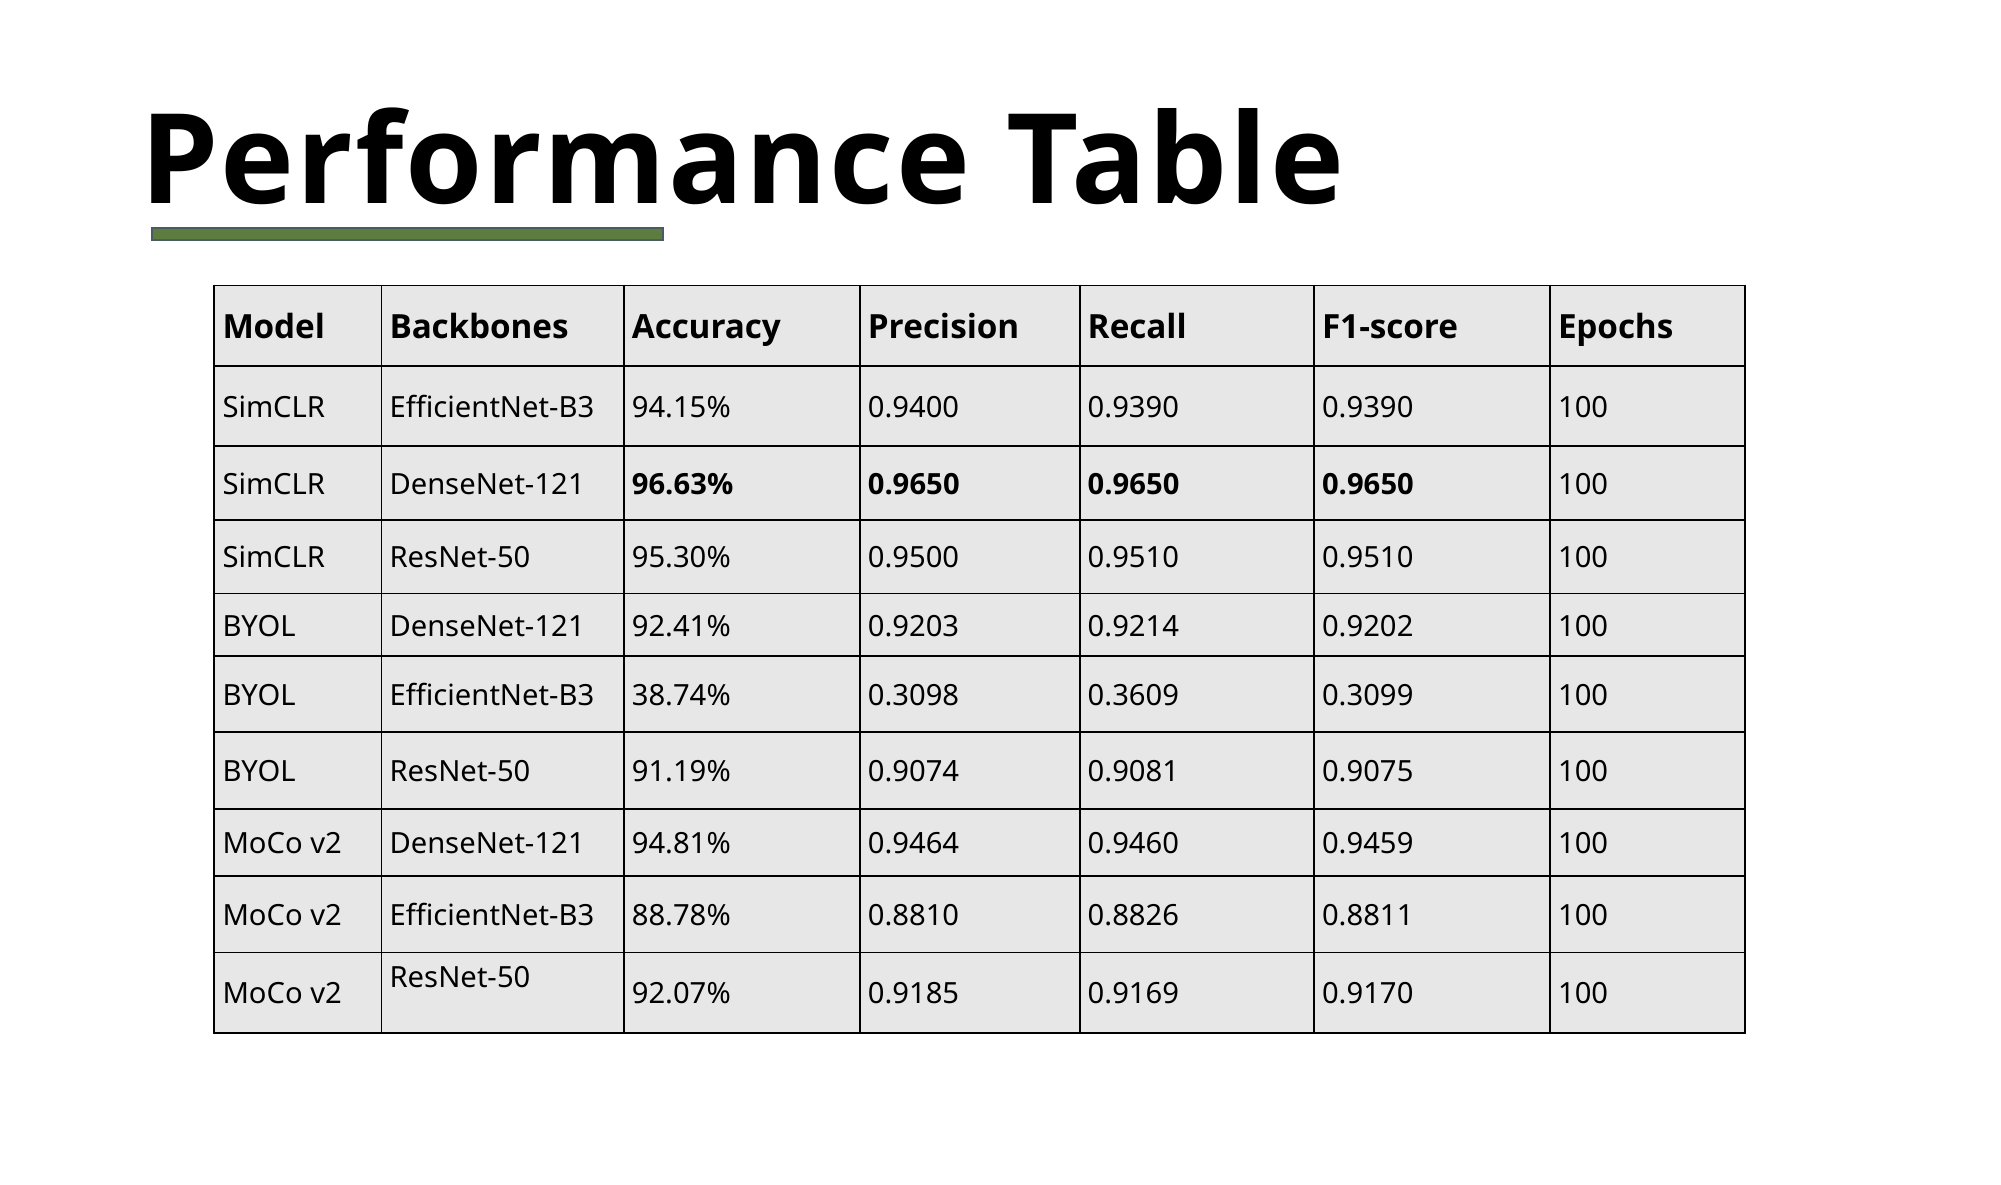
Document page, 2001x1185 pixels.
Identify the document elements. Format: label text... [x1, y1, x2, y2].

table_cell MoCo v2 [215, 877, 381, 952]
table_cell 0.8826 [1081, 877, 1313, 952]
table_cell 91.19% [625, 733, 859, 808]
table_cell 100 [1551, 953, 1744, 1032]
table_cell 100 [1551, 594, 1744, 655]
text_box Performance Table [139, 87, 1398, 228]
table_cell EfficientNet-B3 [382, 657, 623, 731]
table_cell 0.3609 [1081, 657, 1313, 731]
table_cell 0.9459 [1315, 810, 1549, 875]
table_cell 38.74% [625, 657, 859, 731]
table_header Recall [1081, 286, 1313, 365]
table_cell 0.9650 [1081, 447, 1313, 519]
table_cell 95.30% [625, 521, 859, 593]
table_cell EfficientNet-B3 [382, 367, 623, 445]
table_cell 0.9390 [1081, 367, 1313, 445]
table_cell BYOL [215, 657, 381, 731]
table_cell 0.9500 [861, 521, 1079, 593]
table_cell SimCLR [215, 521, 381, 593]
table_cell 0.9650 [1315, 447, 1549, 519]
table_header Backbones [382, 286, 623, 365]
table_cell DenseNet-121 [382, 447, 623, 519]
table_cell 0.9510 [1315, 521, 1549, 593]
table_cell SimCLR [215, 367, 381, 445]
table_cell 0.9510 [1081, 521, 1313, 593]
table_cell 0.9390 [1315, 367, 1549, 445]
table_cell 0.9169 [1081, 953, 1313, 1032]
table_cell 100 [1551, 367, 1744, 445]
table_cell MoCo v2 [215, 810, 381, 875]
table_header Model [215, 286, 381, 365]
table_cell 0.9074 [861, 733, 1079, 808]
table_cell 0.9460 [1081, 810, 1313, 875]
table_cell DenseNet-121 [382, 810, 623, 875]
table_header Epochs [1551, 286, 1744, 365]
table_cell 100 [1551, 447, 1744, 519]
table_cell 88.78% [625, 877, 859, 952]
table_cell 0.9203 [861, 594, 1079, 655]
table_cell EfficientNet-B3 [382, 877, 623, 952]
table_cell 94.15% [625, 367, 859, 445]
table_cell 0.8810 [861, 877, 1079, 952]
table_cell 92.07% [625, 953, 859, 1032]
table_cell ResNet-50 [382, 521, 623, 593]
table_cell 0.9650 [861, 447, 1079, 519]
table_cell 100 [1551, 657, 1744, 731]
table_header Accuracy [625, 286, 859, 365]
text_box [151, 227, 664, 241]
table_cell 0.9075 [1315, 733, 1549, 808]
table_cell 100 [1551, 810, 1744, 875]
table_cell 0.3099 [1315, 657, 1549, 731]
table_cell 96.63% [625, 447, 859, 519]
table_cell 92.41% [625, 594, 859, 655]
table_cell SimCLR [215, 447, 381, 519]
table_cell 0.9170 [1315, 953, 1549, 1032]
table_header F1-score [1315, 286, 1549, 365]
table_cell MoCo v2 [215, 953, 381, 1032]
table_cell 0.9214 [1081, 594, 1313, 655]
table_cell 0.9185 [861, 953, 1079, 1032]
table_cell BYOL [215, 594, 381, 655]
table_cell 94.81% [625, 810, 859, 875]
table_cell 0.9202 [1315, 594, 1549, 655]
table_cell 100 [1551, 877, 1744, 952]
table_cell DenseNet-121 [382, 594, 623, 655]
table_cell ResNet-50 [382, 733, 623, 808]
table_cell 0.8811 [1315, 877, 1549, 952]
table_cell 100 [1551, 733, 1744, 808]
table_cell 0.3098 [861, 657, 1079, 731]
table_cell 0.9081 [1081, 733, 1313, 808]
table_cell 0.9464 [861, 810, 1079, 875]
table_cell ResNet-50 [382, 953, 623, 1032]
table_header Precision [861, 286, 1079, 365]
table_cell 100 [1551, 521, 1744, 593]
table_cell 0.9400 [861, 367, 1079, 445]
table_cell BYOL [215, 733, 381, 808]
